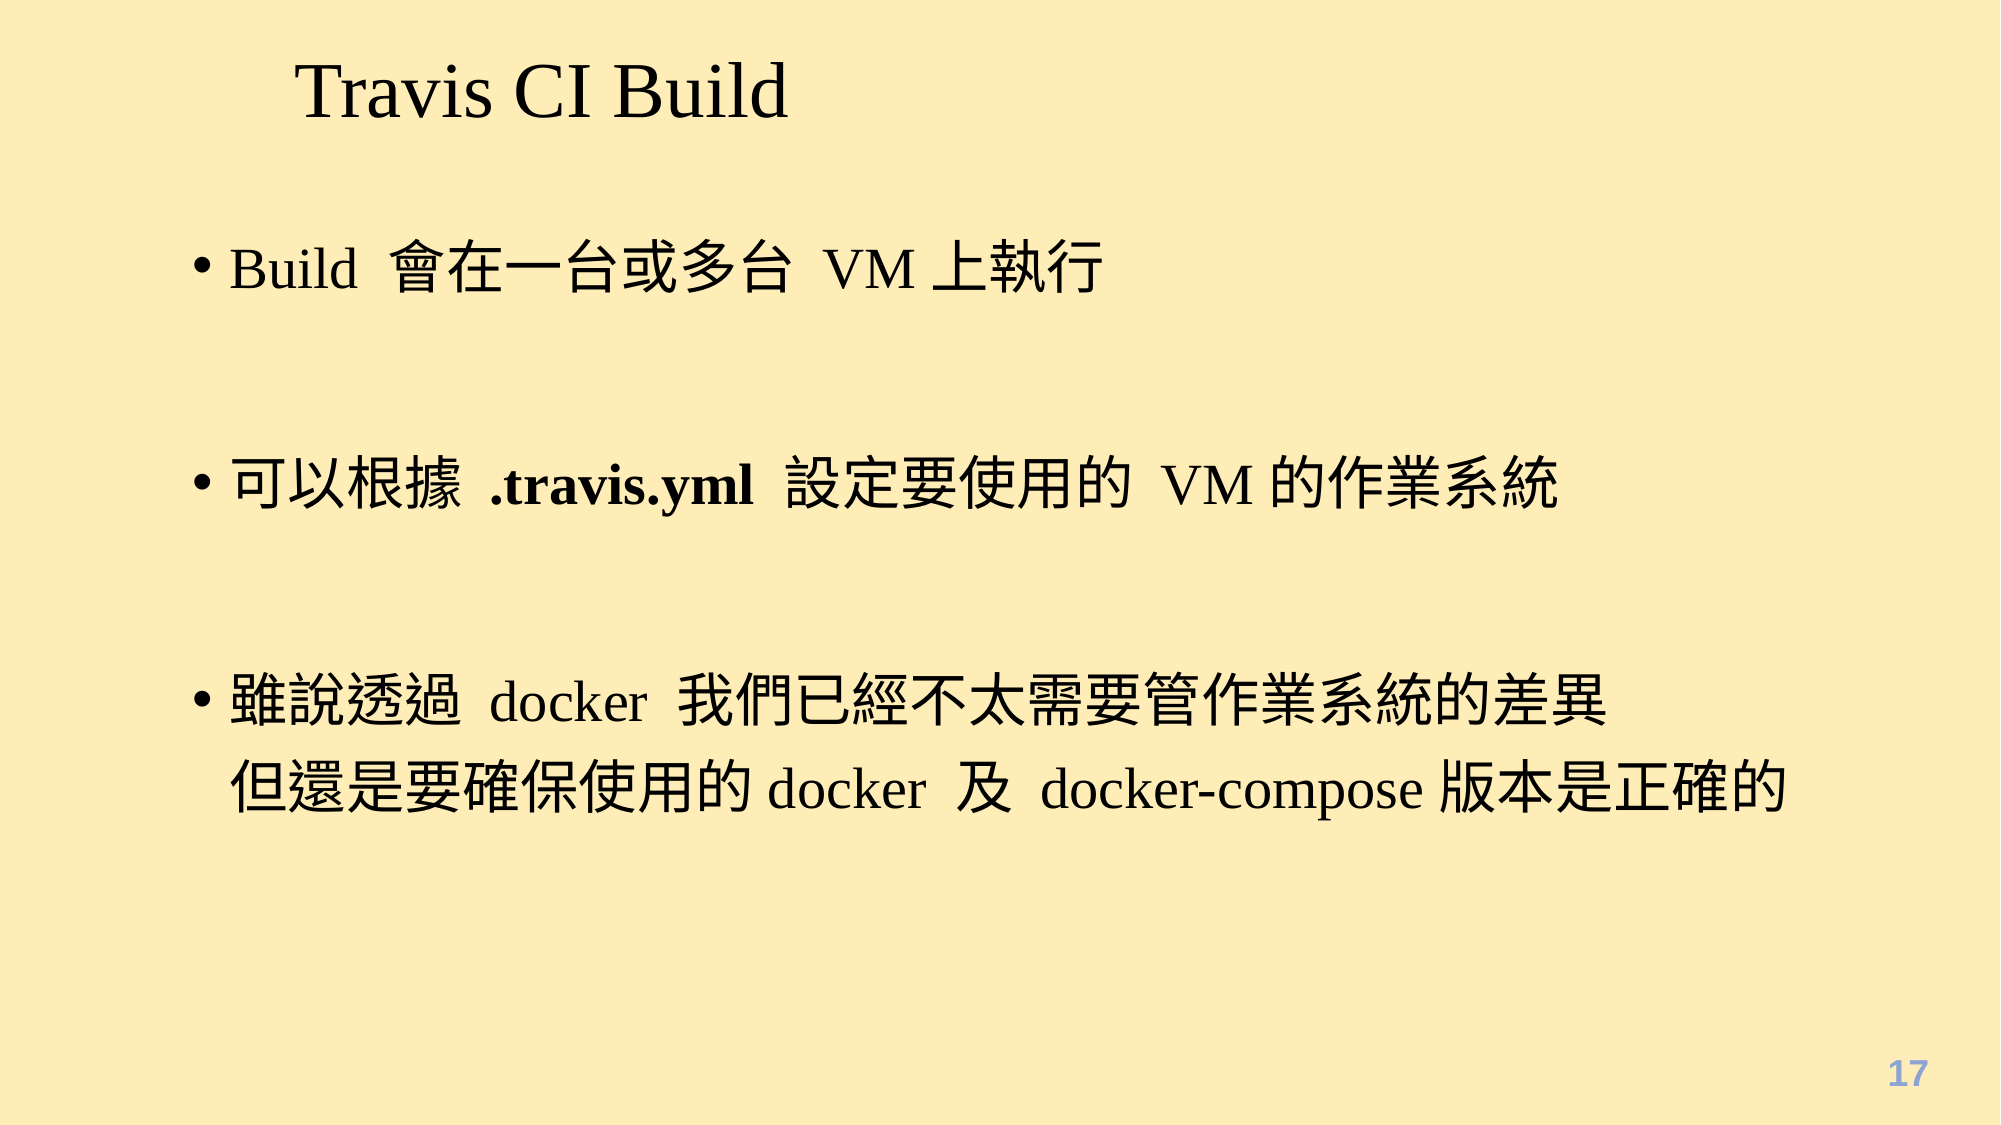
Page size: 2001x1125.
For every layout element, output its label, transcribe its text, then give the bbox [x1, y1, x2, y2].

title Travis CI Build [279, 22, 1721, 161]
list Build 會在一台或多台 VM上執行 可以根據 .travis.yml 設定要使用的 VM的作業系統 雖說透過 docker 我們已經不太需要管作業系統的差異 但還是要確保使用的docker 及 docker-compose版本是正確的 [177, 204, 1823, 1016]
slide_number 17 [1494, 1041, 1945, 1102]
